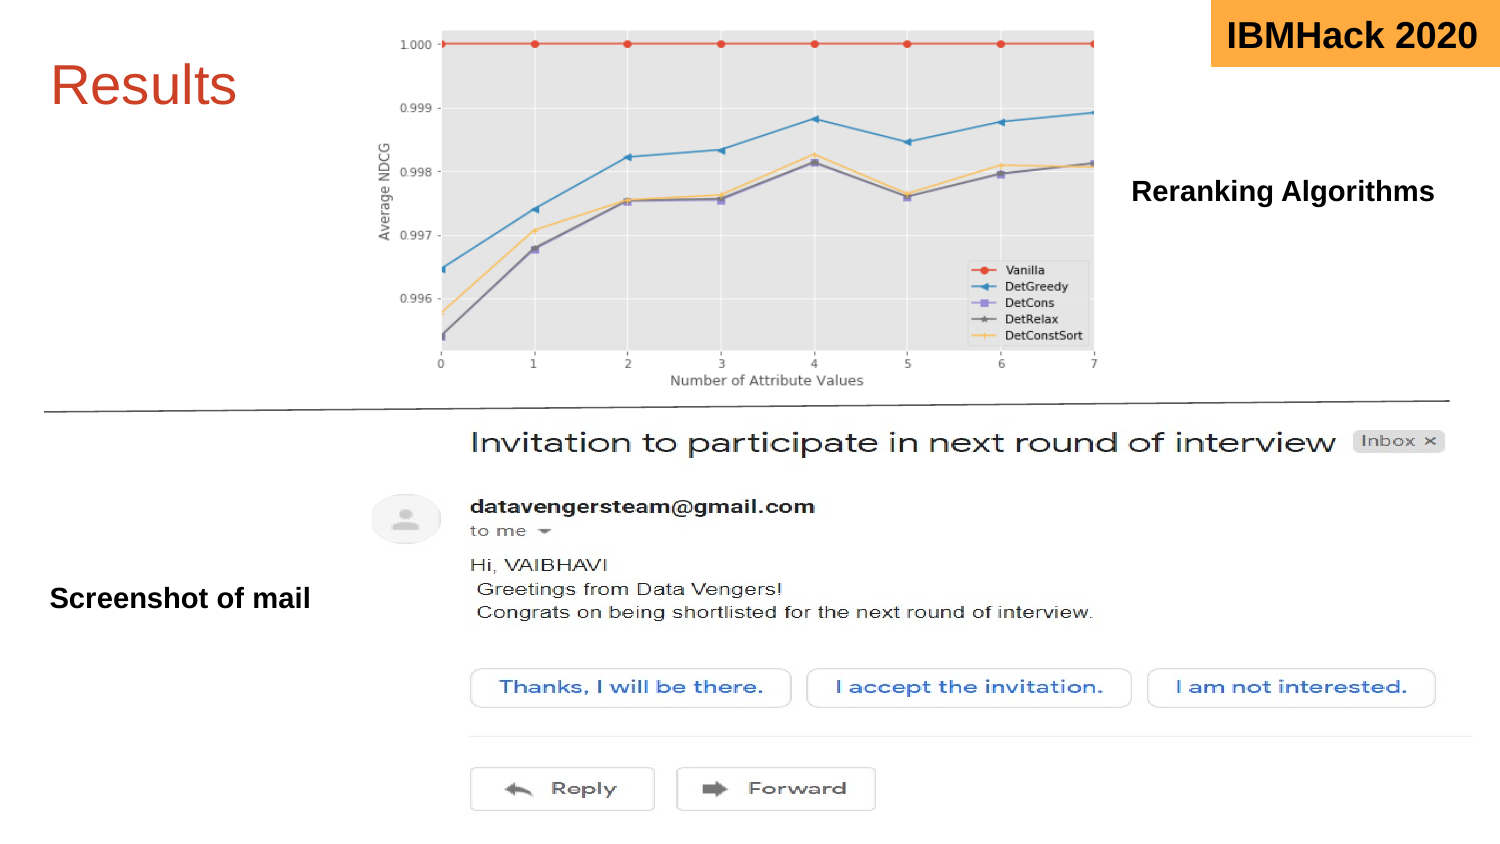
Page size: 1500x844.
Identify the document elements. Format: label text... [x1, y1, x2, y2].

title Results [28, 35, 260, 129]
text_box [43, 400, 1450, 413]
picture [371, 421, 1474, 824]
text_box Screenshot of mail [34, 563, 346, 634]
picture [345, 25, 1117, 393]
text_box Reranking Algorithms [1121, 157, 1474, 236]
text_box IBMHack 2020 [1211, 0, 1500, 67]
